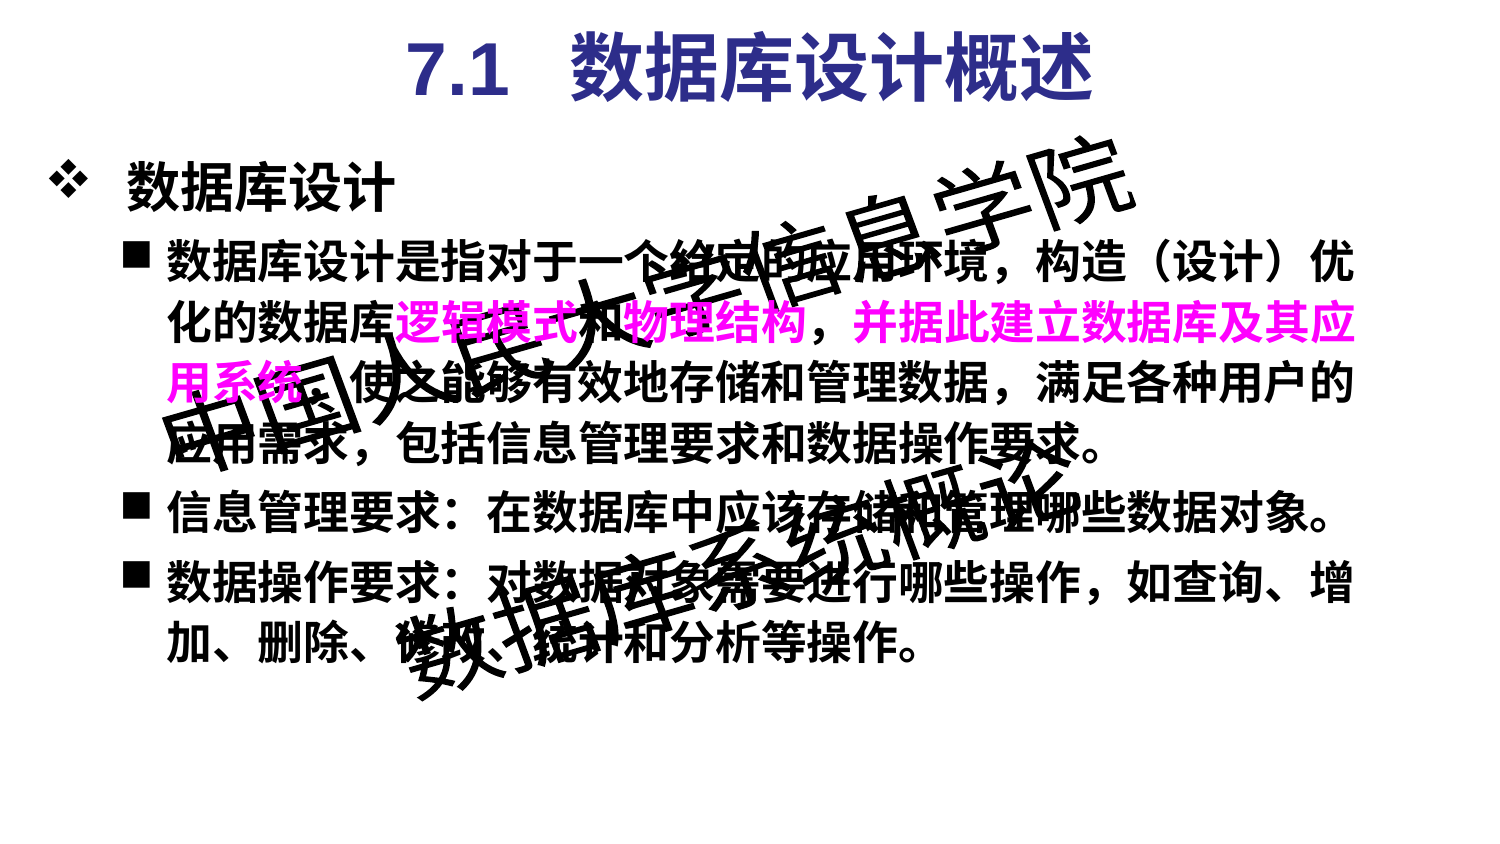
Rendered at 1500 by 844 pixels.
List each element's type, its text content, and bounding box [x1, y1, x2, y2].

list 数据库设计 数据库设计是指对于一个给定的应用环境，构造（设计）优化的数据库逻辑模式和物理结构，并据此建立数据库及其应用系统，使之能够有效地存储和管理数据，满足各种用户的应用需求，包括信息管理要求和数据操作要求。 信息管理要求：在数据库中应该存储和管理哪些数据对象。 数据操作要求：对数据对象需要进行哪些操作，如查询、增加、删除、修改、统计和分析等操作。 [29, 139, 1402, 769]
title 7.1 数据库设计概述 [75, 0, 1425, 136]
